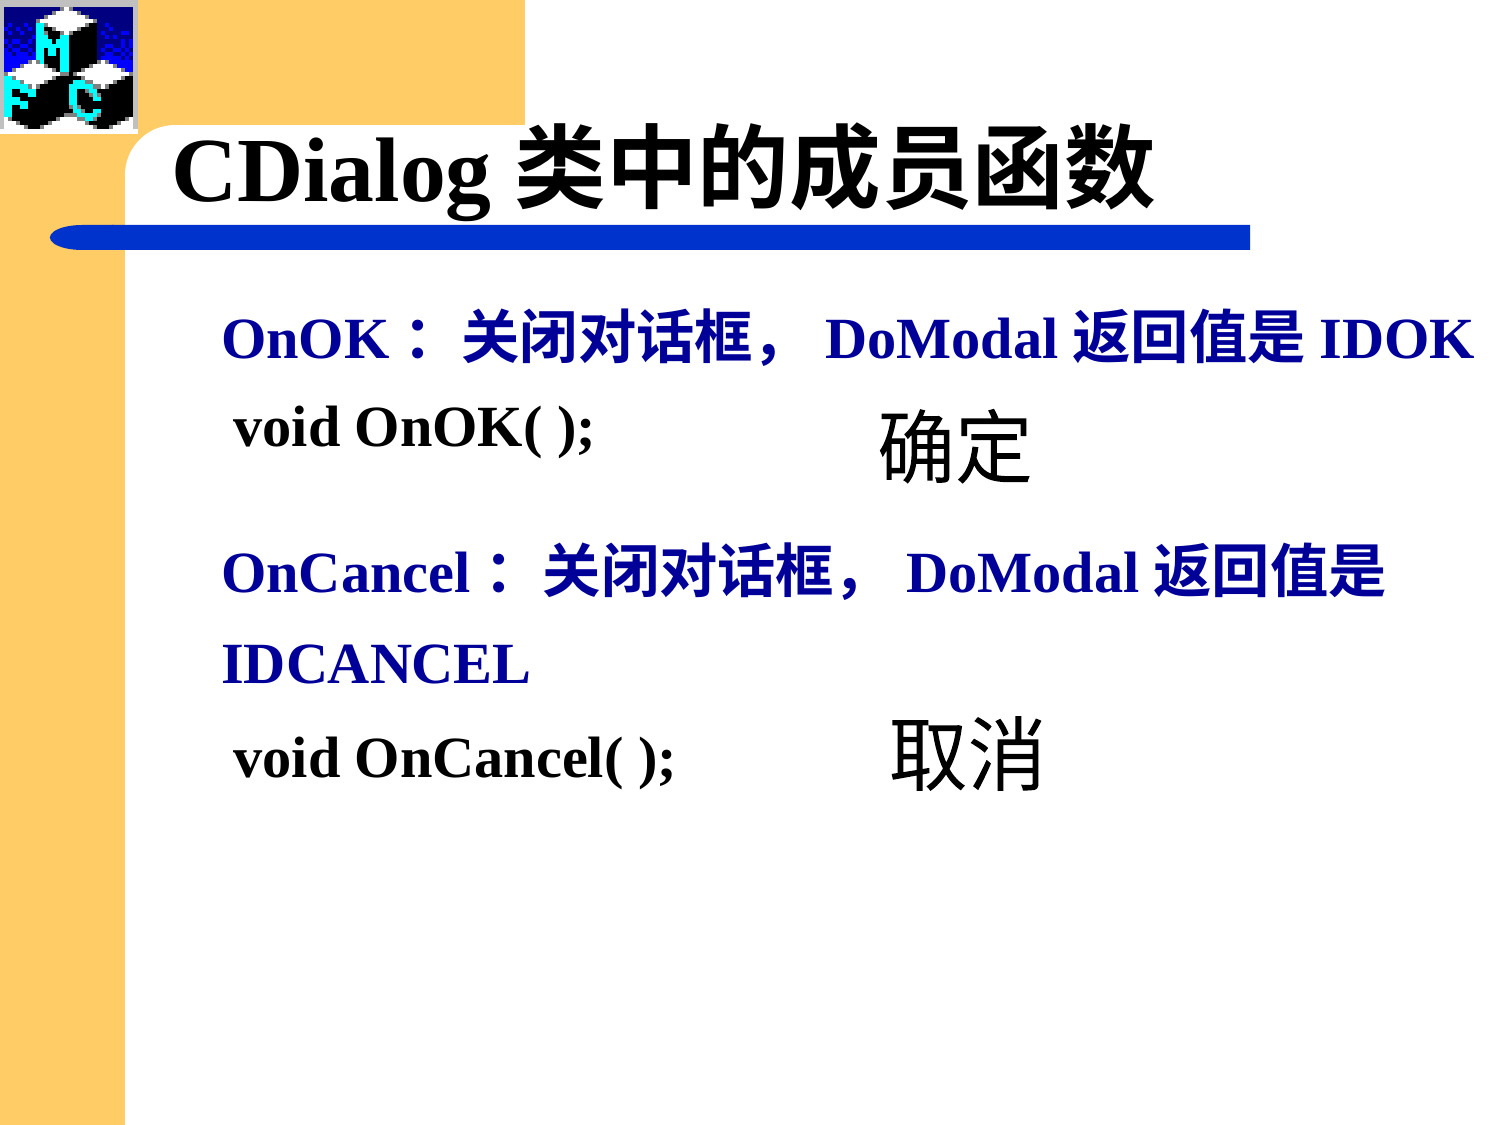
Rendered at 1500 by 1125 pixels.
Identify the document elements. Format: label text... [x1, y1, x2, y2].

picture [0, 0, 138, 134]
text_box void OnCancel( ); [218, 712, 762, 797]
title CDialog类中的成员函数 [155, 101, 1500, 305]
text_box OnCancel：关闭对话框，DoModal返回值是IDCANCEL [206, 505, 1500, 703]
text_box void OnOK( ); [218, 380, 762, 466]
text_box OnOK：关闭对话框，DoModal返回值是IDOK [206, 271, 1500, 378]
